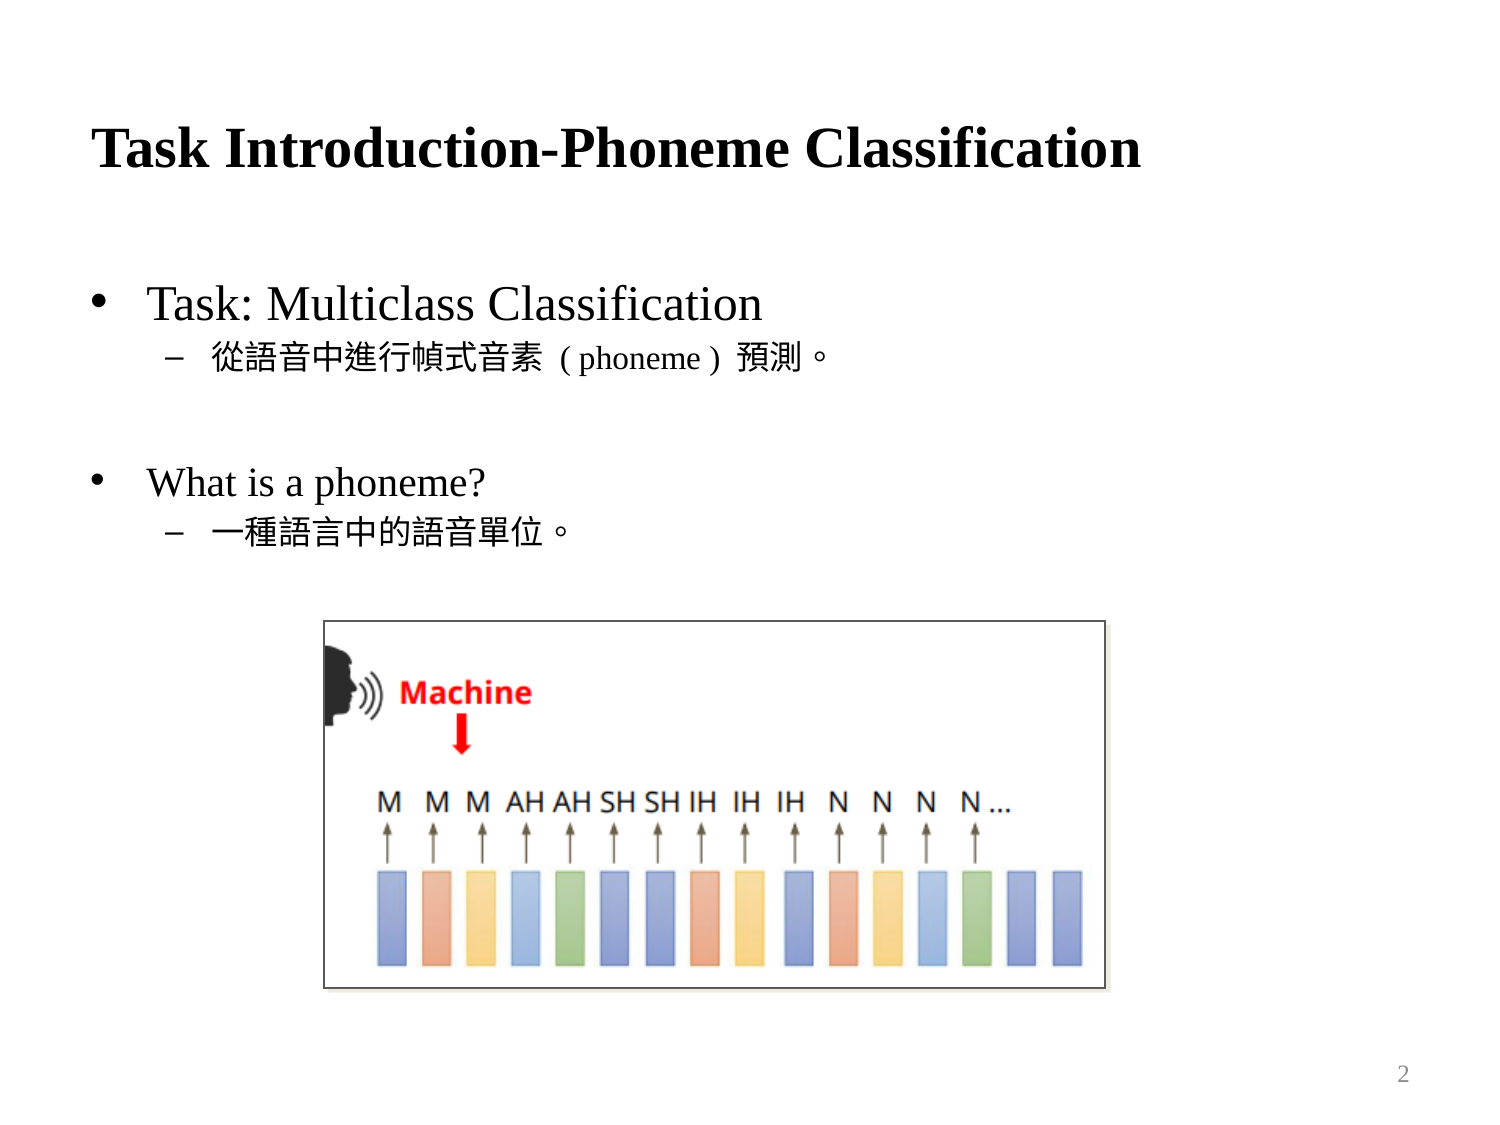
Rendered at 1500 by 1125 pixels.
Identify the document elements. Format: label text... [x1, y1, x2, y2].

list Task: Multiclass Classification 從語音中進行幀式音素 ( phoneme ) 預測。 What is a phoneme? 一種語言中的語音單位。 [75, 262, 1365, 1005]
title Task Introduction-Phoneme Classification [76, 101, 1317, 242]
slide_number 2 [1074, 1042, 1425, 1103]
picture [324, 621, 1105, 988]
